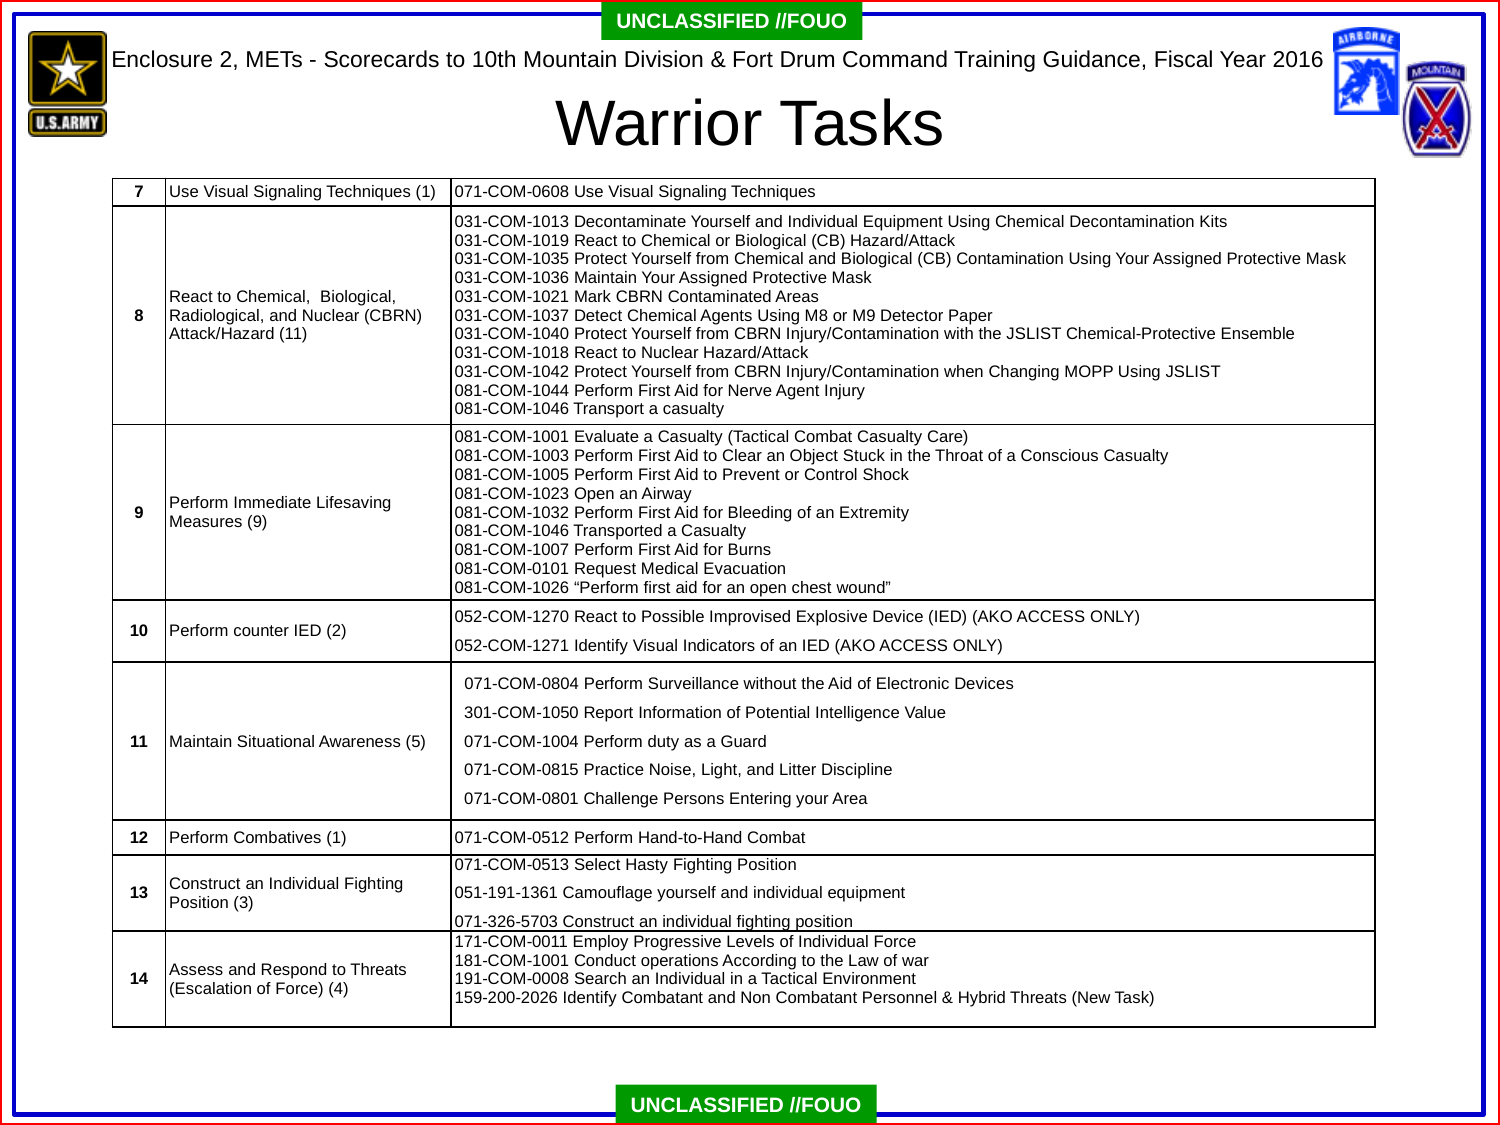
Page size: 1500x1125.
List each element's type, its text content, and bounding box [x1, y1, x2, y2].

table_cell Perform Immediate Lifesaving Measures (9) [166, 425, 450, 599]
table_cell 10 [113, 601, 165, 661]
table_cell 14 [113, 932, 165, 1026]
table_cell 071-COM-0513 Select Hasty Fighting Position 051-191-1361 Camouflage yourself and individual equipment 071-326-5703 Construct an individual fighting position [452, 856, 1374, 930]
table_cell Perform Combatives (1) [166, 821, 450, 854]
table_cell 071-COM-0804 Perform Surveillance without the Aid of Electronic Devices 301-COM-1050 Report Information of Potential Intelligence Value 071-COM-1004 Perform duty as a Guard 071-COM-0815 Practice Noise, Light, and Litter Discipline 071-COM-0801 Challenge Persons Entering your Area [452, 663, 1374, 819]
picture [28, 31, 107, 137]
picture [1333, 27, 1473, 164]
table_cell Perform counter IED (2) [166, 601, 450, 661]
title Warrior Tasks [75, 73, 1425, 166]
table_cell Assess and Respond to Threats (Escalation of Force) (4) [166, 932, 450, 1026]
table_cell 11 [113, 663, 165, 819]
table_header Use Visual Signaling Techniques (1) [166, 179, 450, 205]
table_cell 13 [113, 856, 165, 930]
table_cell 081-COM-1001 Evaluate a Casualty (Tactical Combat Casualty Care) 081-COM-1003 Perform First Aid to Clear an Object Stuck in the Throat of a Conscious Casualty 081-COM-1005 Perform First Aid to Prevent or Control Shock 081-COM-1023 Open an Airway 081-COM-1032 Perform First Aid for Bleeding of an Extremity 081-COM-1046 Transported a Casualty 081-COM-1007 Perform First Aid for Burns 081-COM-0101 Request Medical Evacuation 081-COM-1026 “Perform first aid for an open chest wound” [452, 425, 1374, 599]
table_header 071-COM-0608 Use Visual Signaling Techniques [452, 179, 1374, 205]
table_cell 12 [113, 821, 165, 854]
table_cell 9 [113, 425, 165, 599]
table_cell React to Chemical, Biological, Radiological, and Nuclear (CBRN) Attack/Hazard (11) [166, 207, 450, 424]
table_cell 031-COM-1013 Decontaminate Yourself and Individual Equipment Using Chemical Decontamination Kits 031-COM-1019 React to Chemical or Biological (CB) Hazard/Attack 031-COM-1035 Protect Yourself from Chemical and Biological (CB) Contamination Using Your Assigned Protective Mask 031-COM-1036 Maintain Your Assigned Protective Mask 031-COM-1021 Mark CBRN Contaminated Areas 031-COM-1037 Detect Chemical Agents Using M8 or M9 Detector Paper 031-COM-1040 Protect Yourself from CBRN Injury/Contamination with the JSLIST Chemical-Protective Ensemble 031-COM-1018 React to Nuclear Hazard/Attack 031-COM-1042 Protect Yourself from CBRN Injury/Contamination when Changing MOPP Using JSLIST 081-COM-1044 Perform First Aid for Nerve Agent Injury 081-COM-1046 Transport a casualty [452, 207, 1374, 424]
table_header 7 [113, 179, 165, 205]
table_cell 071-COM-0512 Perform Hand-to-Hand Combat [452, 821, 1374, 854]
table_cell 052-COM-1270 React to Possible Improvised Explosive Device (IED) (AKO ACCESS ONLY) 052-COM-1271 Identify Visual Indicators of an IED (AKO ACCESS ONLY) [452, 601, 1374, 661]
table_cell 171-COM-0011 Employ Progressive Levels of Individual Force 181-COM-1001 Conduct operations According to the Law of war 191-COM-0008 Search an Individual in a Tactical Environment 159-200-2026 Identify Combatant and Non Combatant Personnel & Hybrid Threats (New Task) [452, 932, 1374, 1026]
table_cell Maintain Situational Awareness (5) [166, 663, 450, 819]
table_cell 8 [113, 207, 165, 424]
table_cell Construct an Individual Fighting Position (3) [166, 856, 450, 930]
